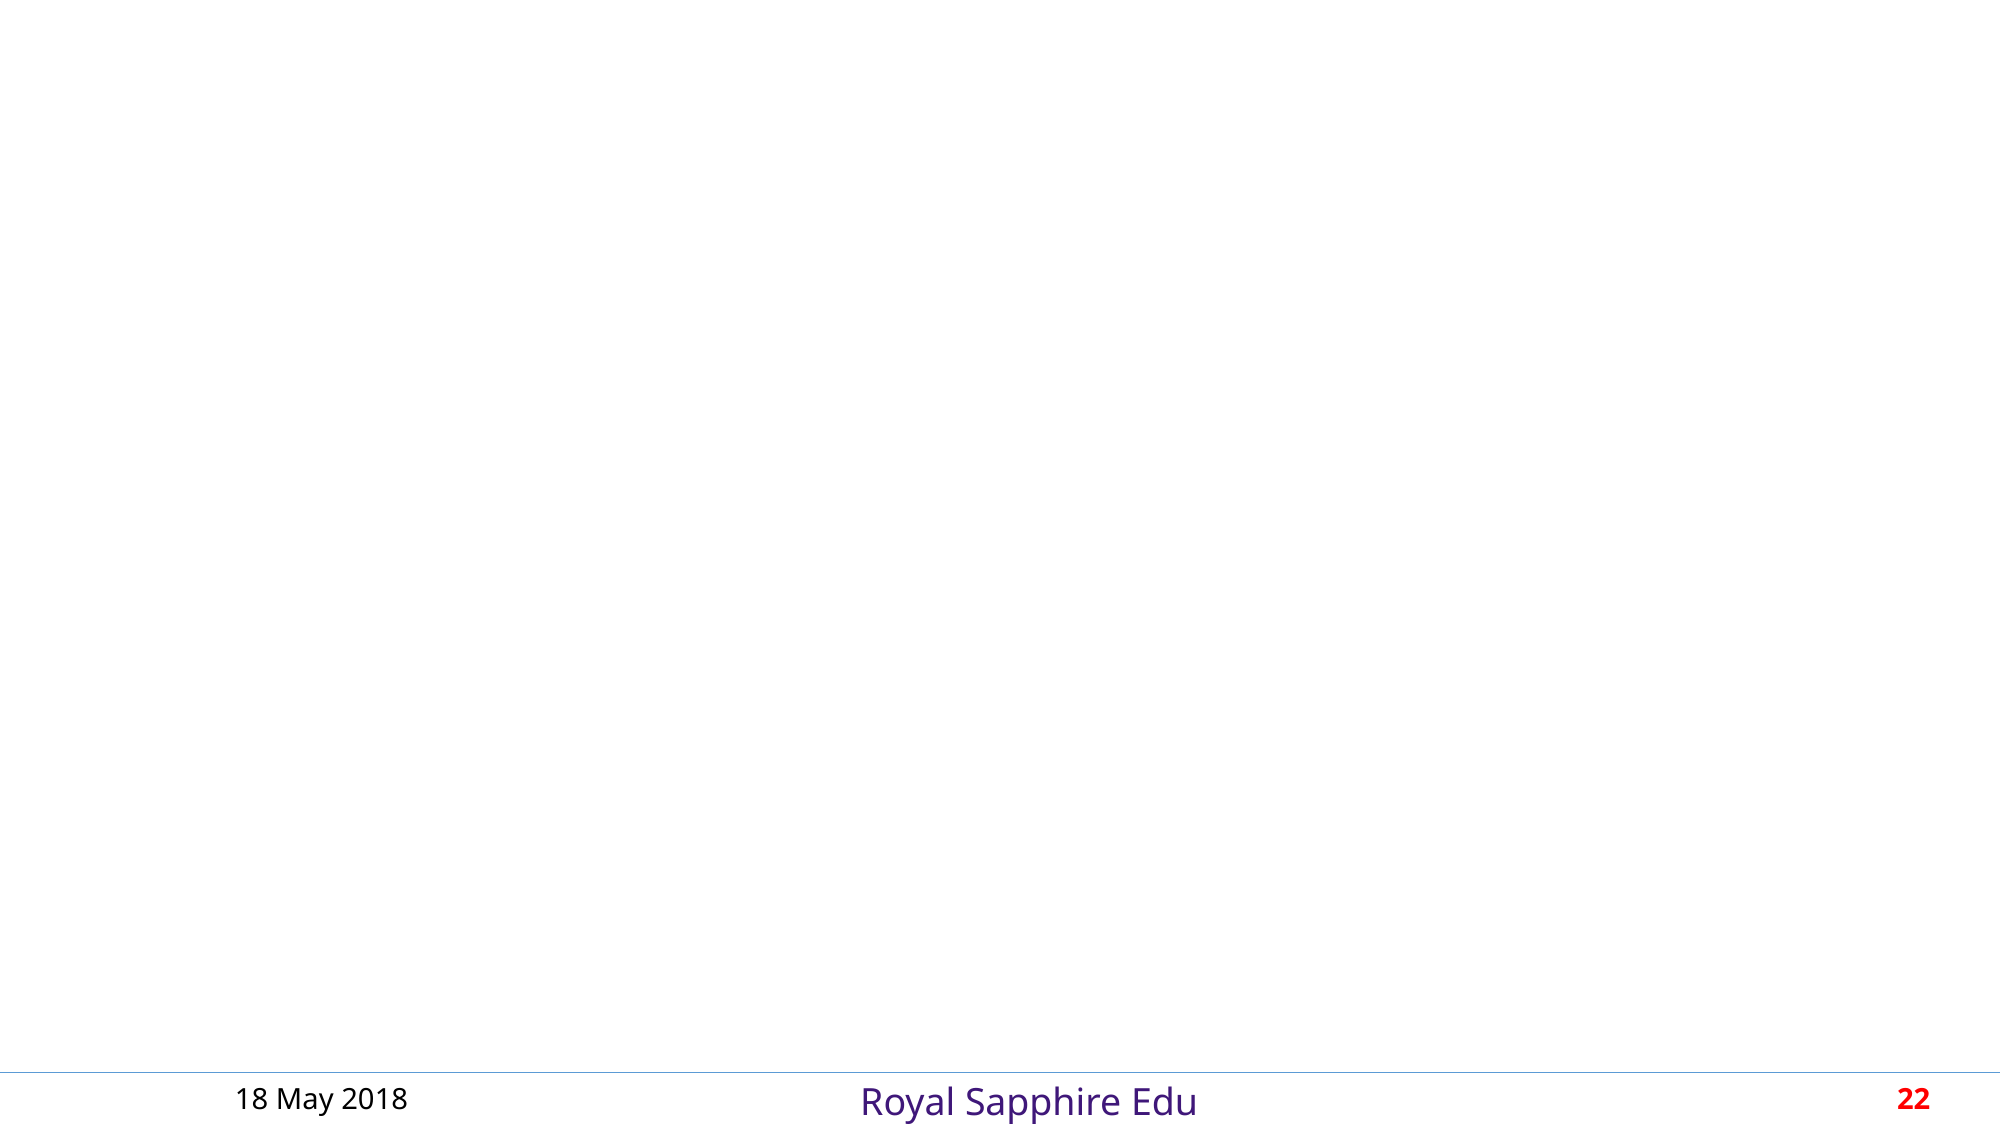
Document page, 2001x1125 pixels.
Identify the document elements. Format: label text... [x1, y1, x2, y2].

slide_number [220, 1072, 671, 1115]
slide_number 22 [1495, 1072, 1946, 1115]
